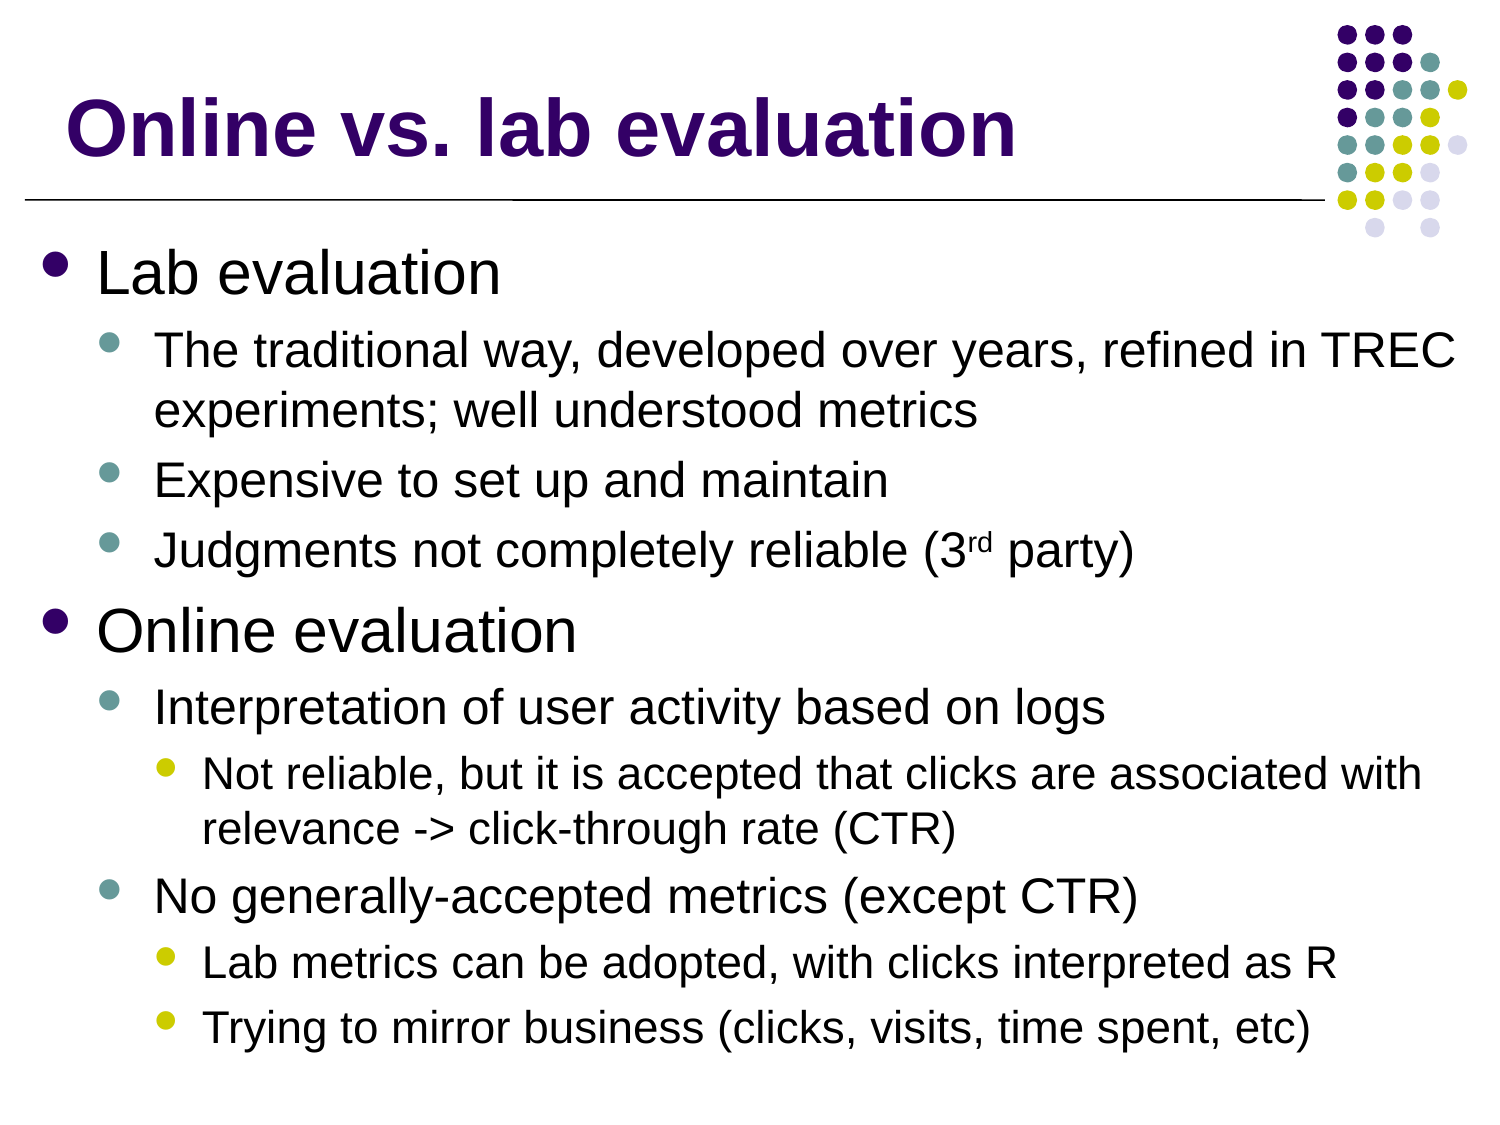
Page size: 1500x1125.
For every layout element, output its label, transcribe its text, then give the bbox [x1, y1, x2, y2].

list Lab evaluation The traditional way, developed over years, refined in TREC experiments; well understood metrics Expensive to set up and maintain Judgments not completely reliable (3rd party) Online evaluation Interpretation of user activity based on logs Not reliable, but it is accepted that clicks are associated with relevance -> click-through rate (CTR) No generally-accepted metrics (except CTR) Lab metrics can be adopted, with clicks interpreted as R Trying to mirror business (clicks, visits, time spent, etc) [24, 224, 1475, 1013]
title Online vs. lab evaluation [50, 37, 1288, 180]
